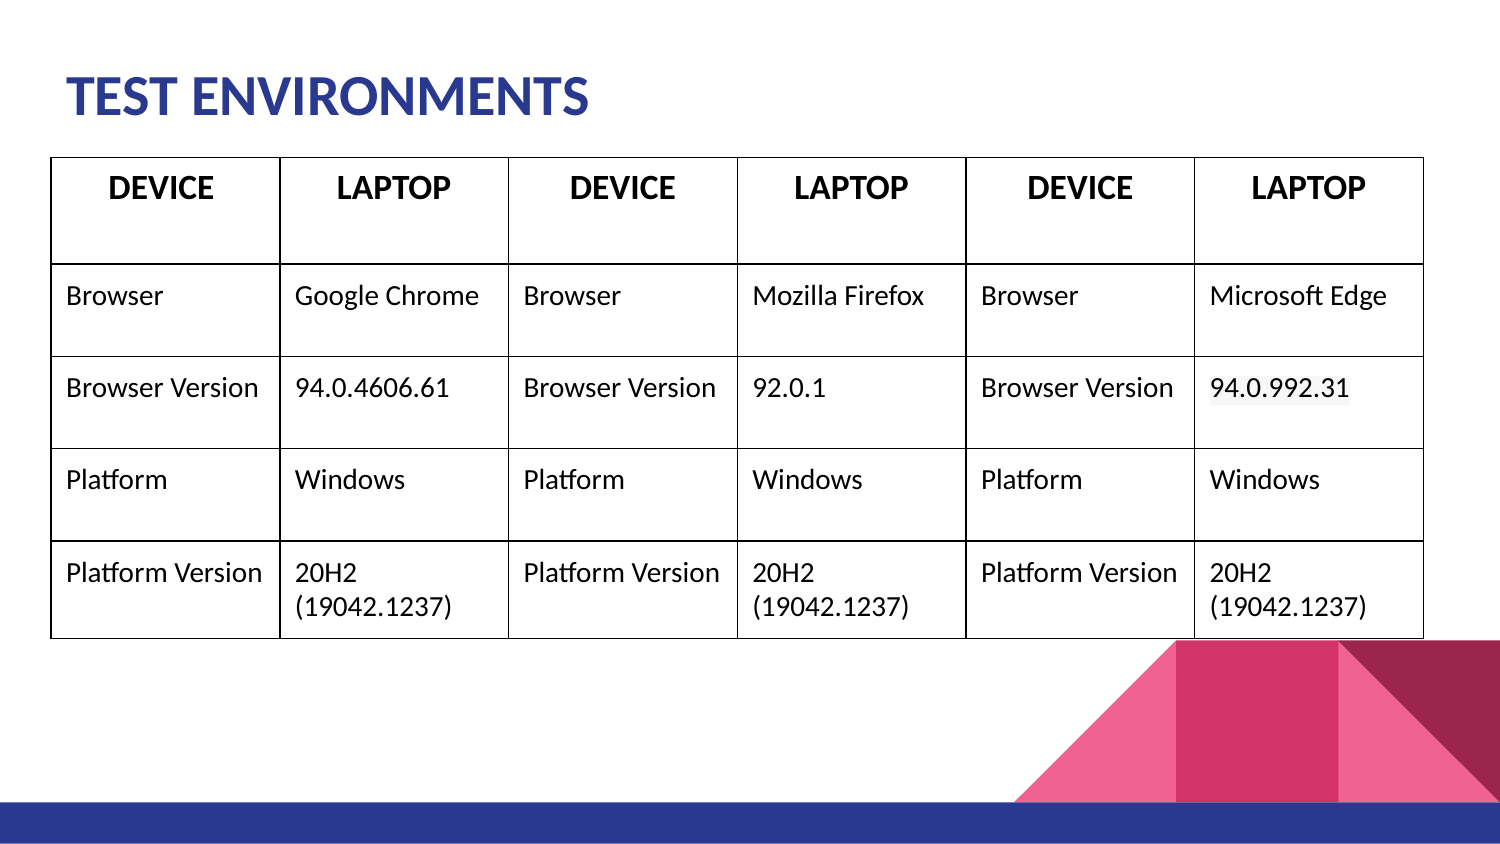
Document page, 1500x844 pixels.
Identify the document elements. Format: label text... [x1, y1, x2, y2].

table_cell Platform [509, 449, 737, 540]
table_cell 20H2 (19042.1237) [738, 542, 965, 638]
table_cell 20H2 (19042.1237) [281, 542, 508, 638]
table_cell 94.0.992.31 [1195, 357, 1423, 448]
table_cell Browser [967, 265, 1194, 356]
table_cell Browser Version [509, 357, 737, 448]
table_cell Mozilla Firefox [738, 265, 965, 356]
table_cell Windows [1195, 449, 1423, 540]
table_header DEVICE [967, 158, 1194, 263]
table_cell Google Chrome [281, 265, 508, 356]
table_cell Platform Version [509, 542, 737, 638]
table_header DEVICE [509, 158, 737, 263]
table_header DEVICE [52, 158, 279, 263]
table_cell 20H2 (19042.1237) [1195, 542, 1423, 638]
table_header LAPTOP [1195, 158, 1423, 263]
table_cell Browser Version [52, 357, 279, 448]
table_cell Platform Version [52, 542, 279, 638]
title TEST ENVIRONMENTS [51, 42, 1449, 143]
table_cell Windows [738, 449, 965, 540]
table_cell Browser [52, 265, 279, 356]
table_cell 94.0.4606.61 [281, 357, 508, 448]
table_cell Platform [967, 449, 1194, 540]
table_header LAPTOP [738, 158, 965, 263]
table_cell Microsoft Edge [1195, 265, 1423, 356]
table_cell 92.0.1 [738, 357, 965, 448]
table_cell Platform Version [967, 542, 1194, 638]
table_cell Browser [509, 265, 737, 356]
table_cell Browser Version [967, 357, 1194, 448]
table_header LAPTOP [281, 158, 508, 263]
table_cell Windows [281, 449, 508, 540]
table_cell Platform [52, 449, 279, 540]
